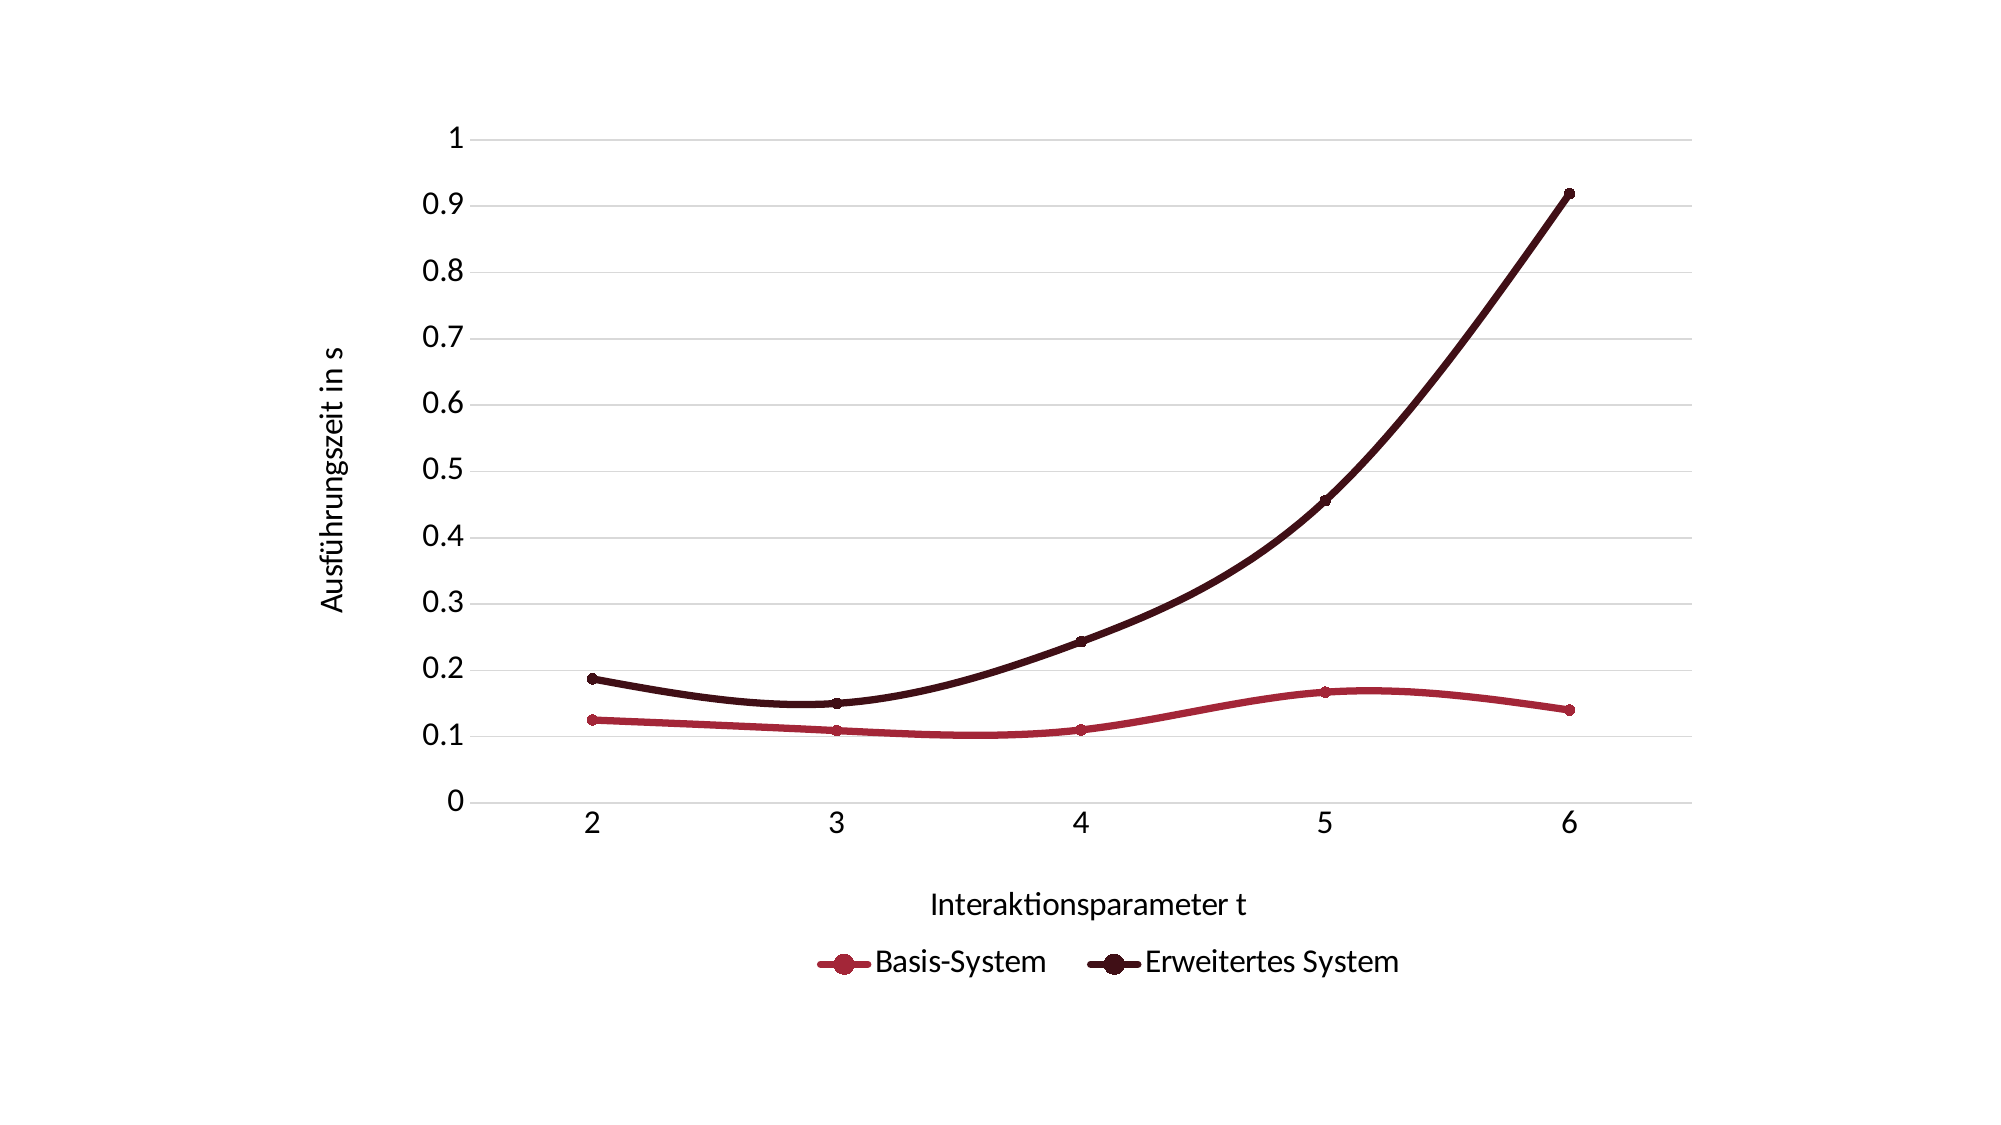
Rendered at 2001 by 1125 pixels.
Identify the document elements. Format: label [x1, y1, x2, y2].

chart [284, 106, 1716, 1018]
